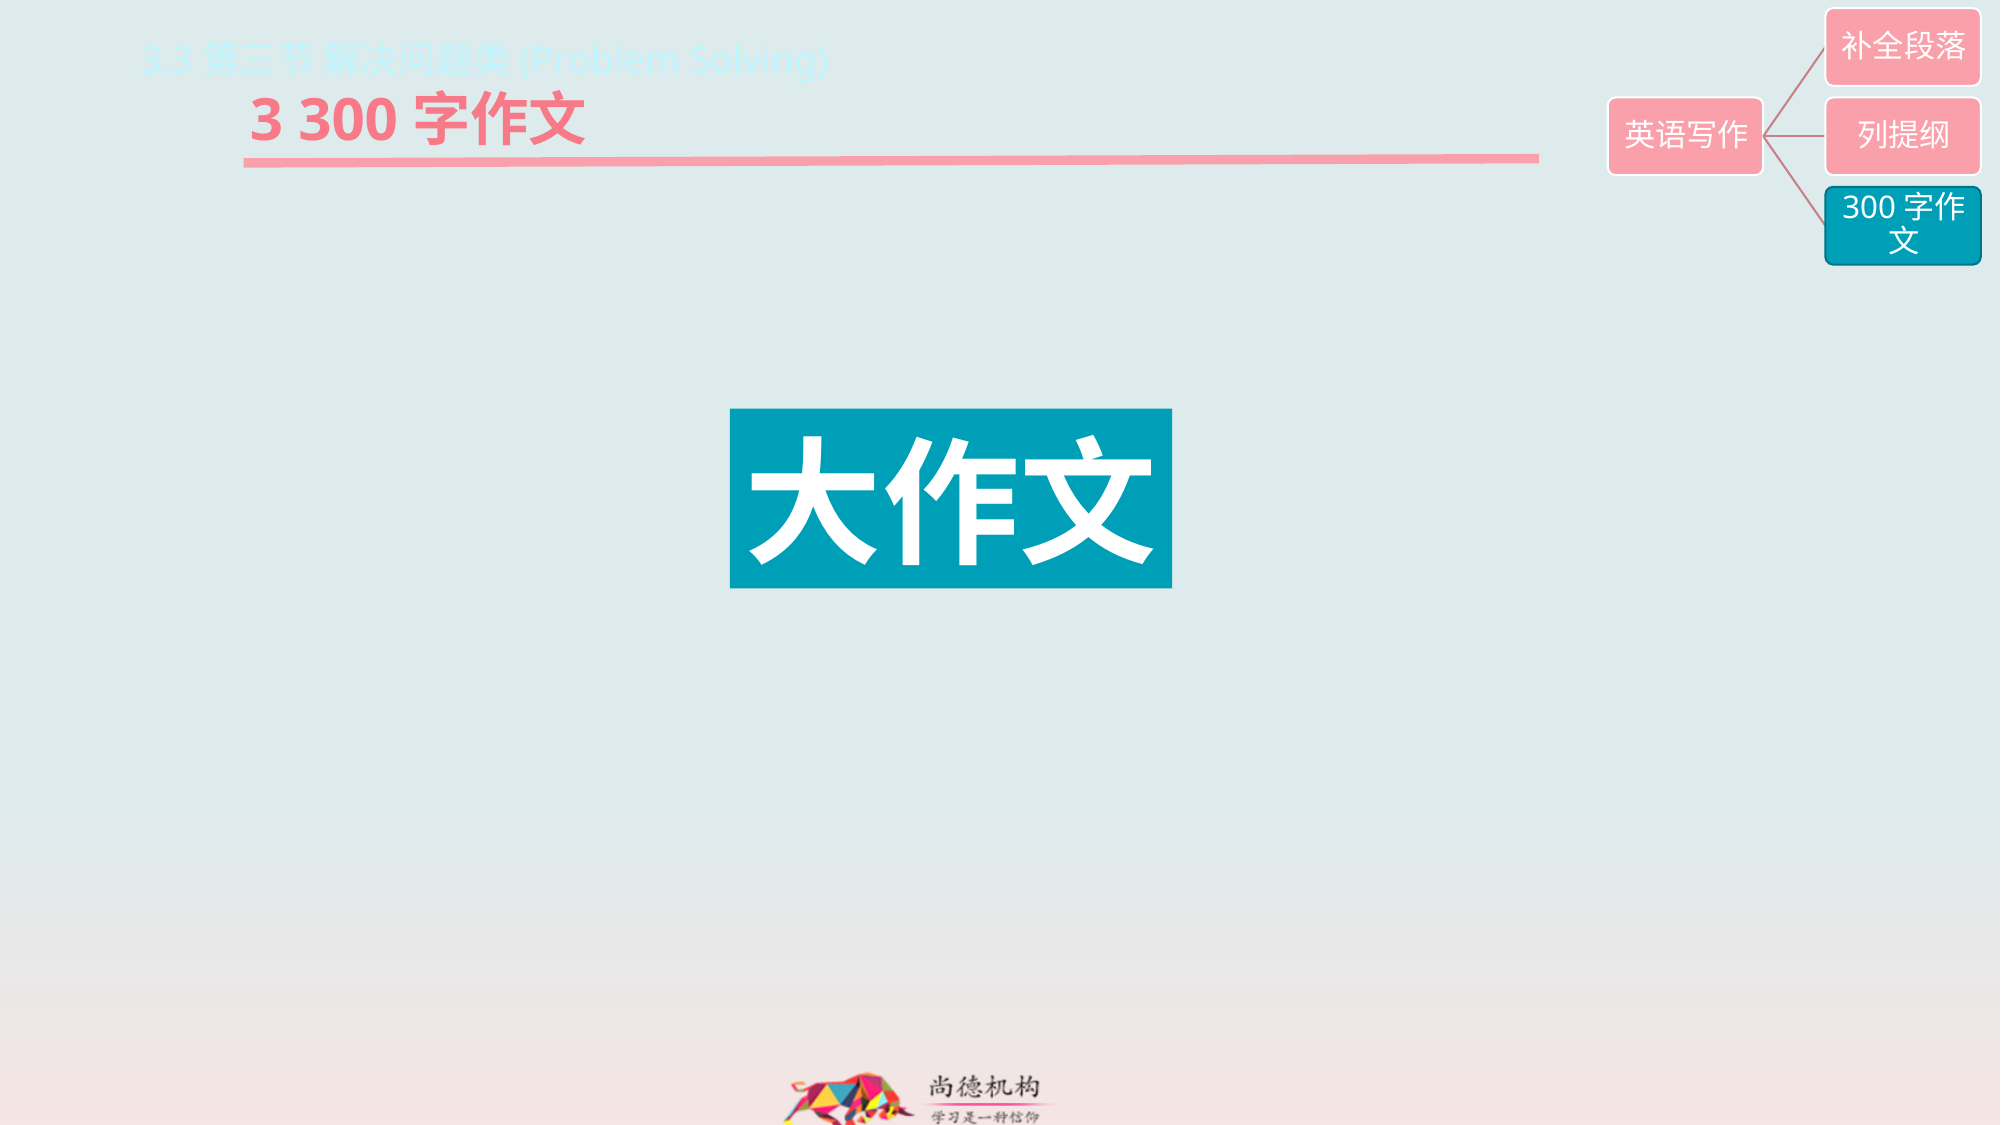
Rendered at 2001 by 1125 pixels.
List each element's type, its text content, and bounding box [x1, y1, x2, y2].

text_box 大作文 [729, 408, 1173, 589]
picture [775, 1065, 1225, 1125]
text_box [1488, 7, 2000, 265]
text_box 3 300字作文 [235, 75, 1488, 160]
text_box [243, 158, 1488, 163]
text_box 3.3第三节 解决问题类(Problem Solving) [125, 28, 844, 88]
